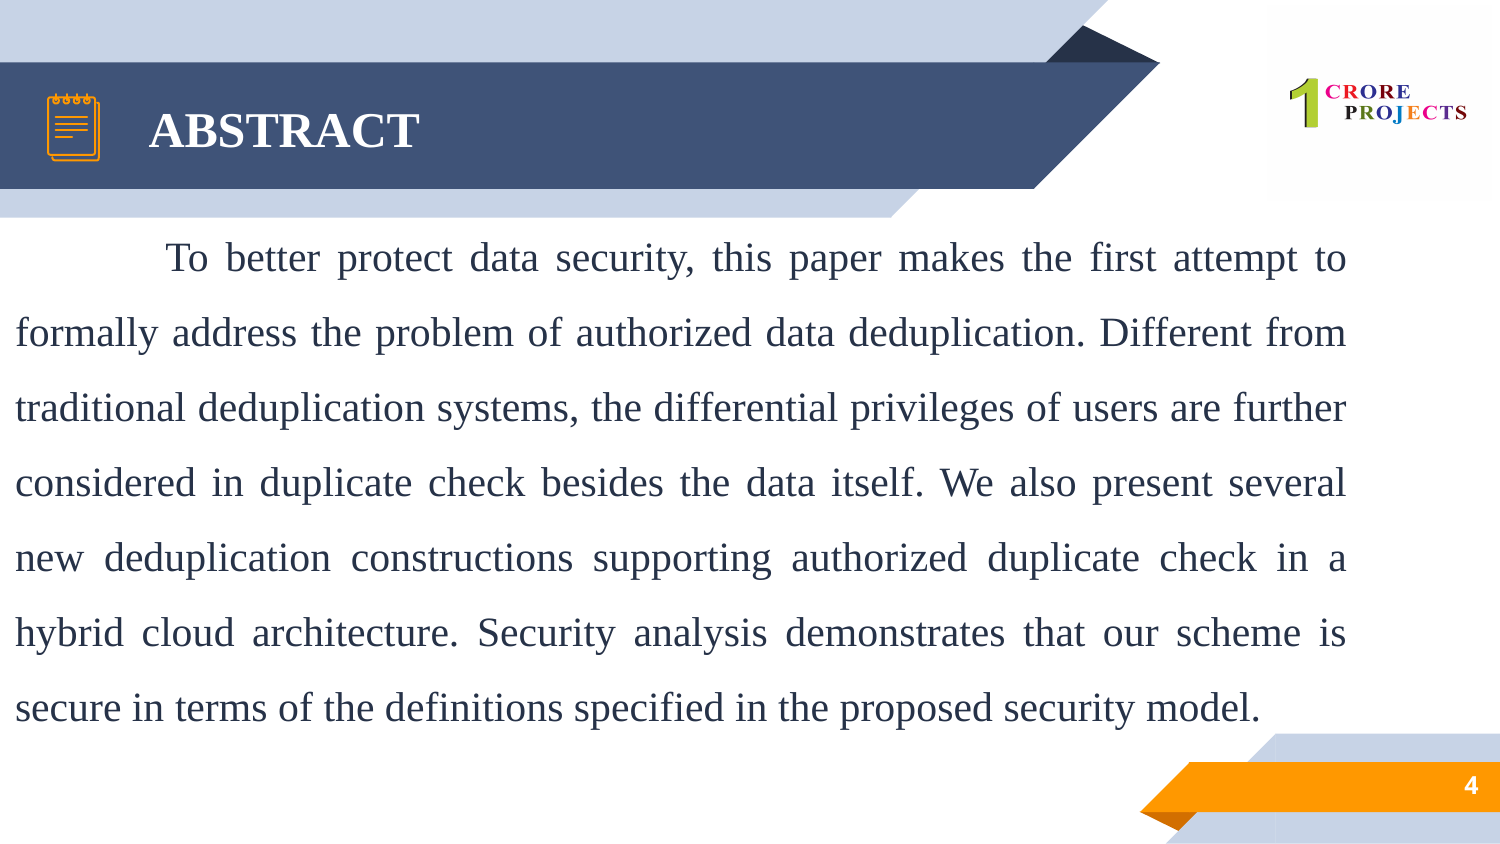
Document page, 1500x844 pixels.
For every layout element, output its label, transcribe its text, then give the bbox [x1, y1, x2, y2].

slide_number 4 [1249, 760, 1494, 813]
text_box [47, 93, 100, 161]
title ABSTRACT [133, 64, 997, 190]
list To better protect data security, this paper makes the first attempt to formally address the problem of authorized data deduplication. Different from traditional deduplication systems, the differential privileges of users are further considered in duplicate check besides the data itself. We also present several new deduplication constructions supporting authorized duplicate check in a hybrid cloud architecture. Security analysis demonstrates that our scheme is secure in terms of the definitions specified in the proposed security model. [0, 190, 1364, 790]
picture [1267, 4, 1492, 201]
